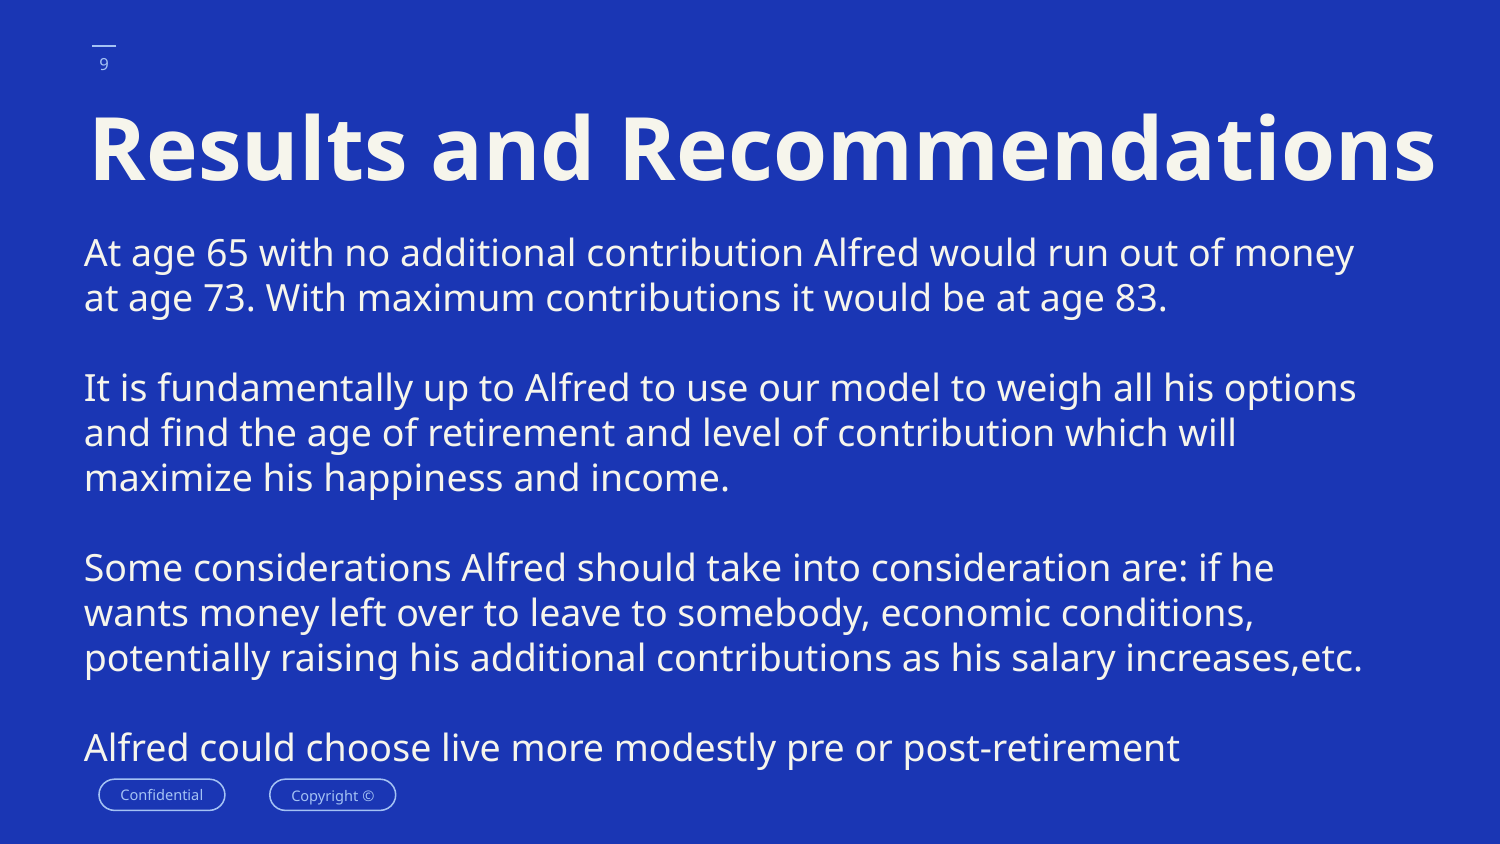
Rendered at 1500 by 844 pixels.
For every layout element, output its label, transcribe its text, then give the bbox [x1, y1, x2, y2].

list At age 65 with no additional contribution Alfred would run out of money at age 73. With maximum contributions it would be at age 83. It is fundamentally up to Alfred to use our model to weigh all his options and find the age of retirement and level of contribution which will maximize his happiness and income. Some considerations Alfred should take into consideration are: if he wants money left over to leave to somebody, economic conditions, potentially raising his additional contributions as his salary increases,etc. Alfred could choose live more modestly pre or post-retirement [69, 214, 1403, 800]
slide_number ‹#› [69, 33, 140, 98]
title Results and Recommendations [73, 97, 1500, 215]
